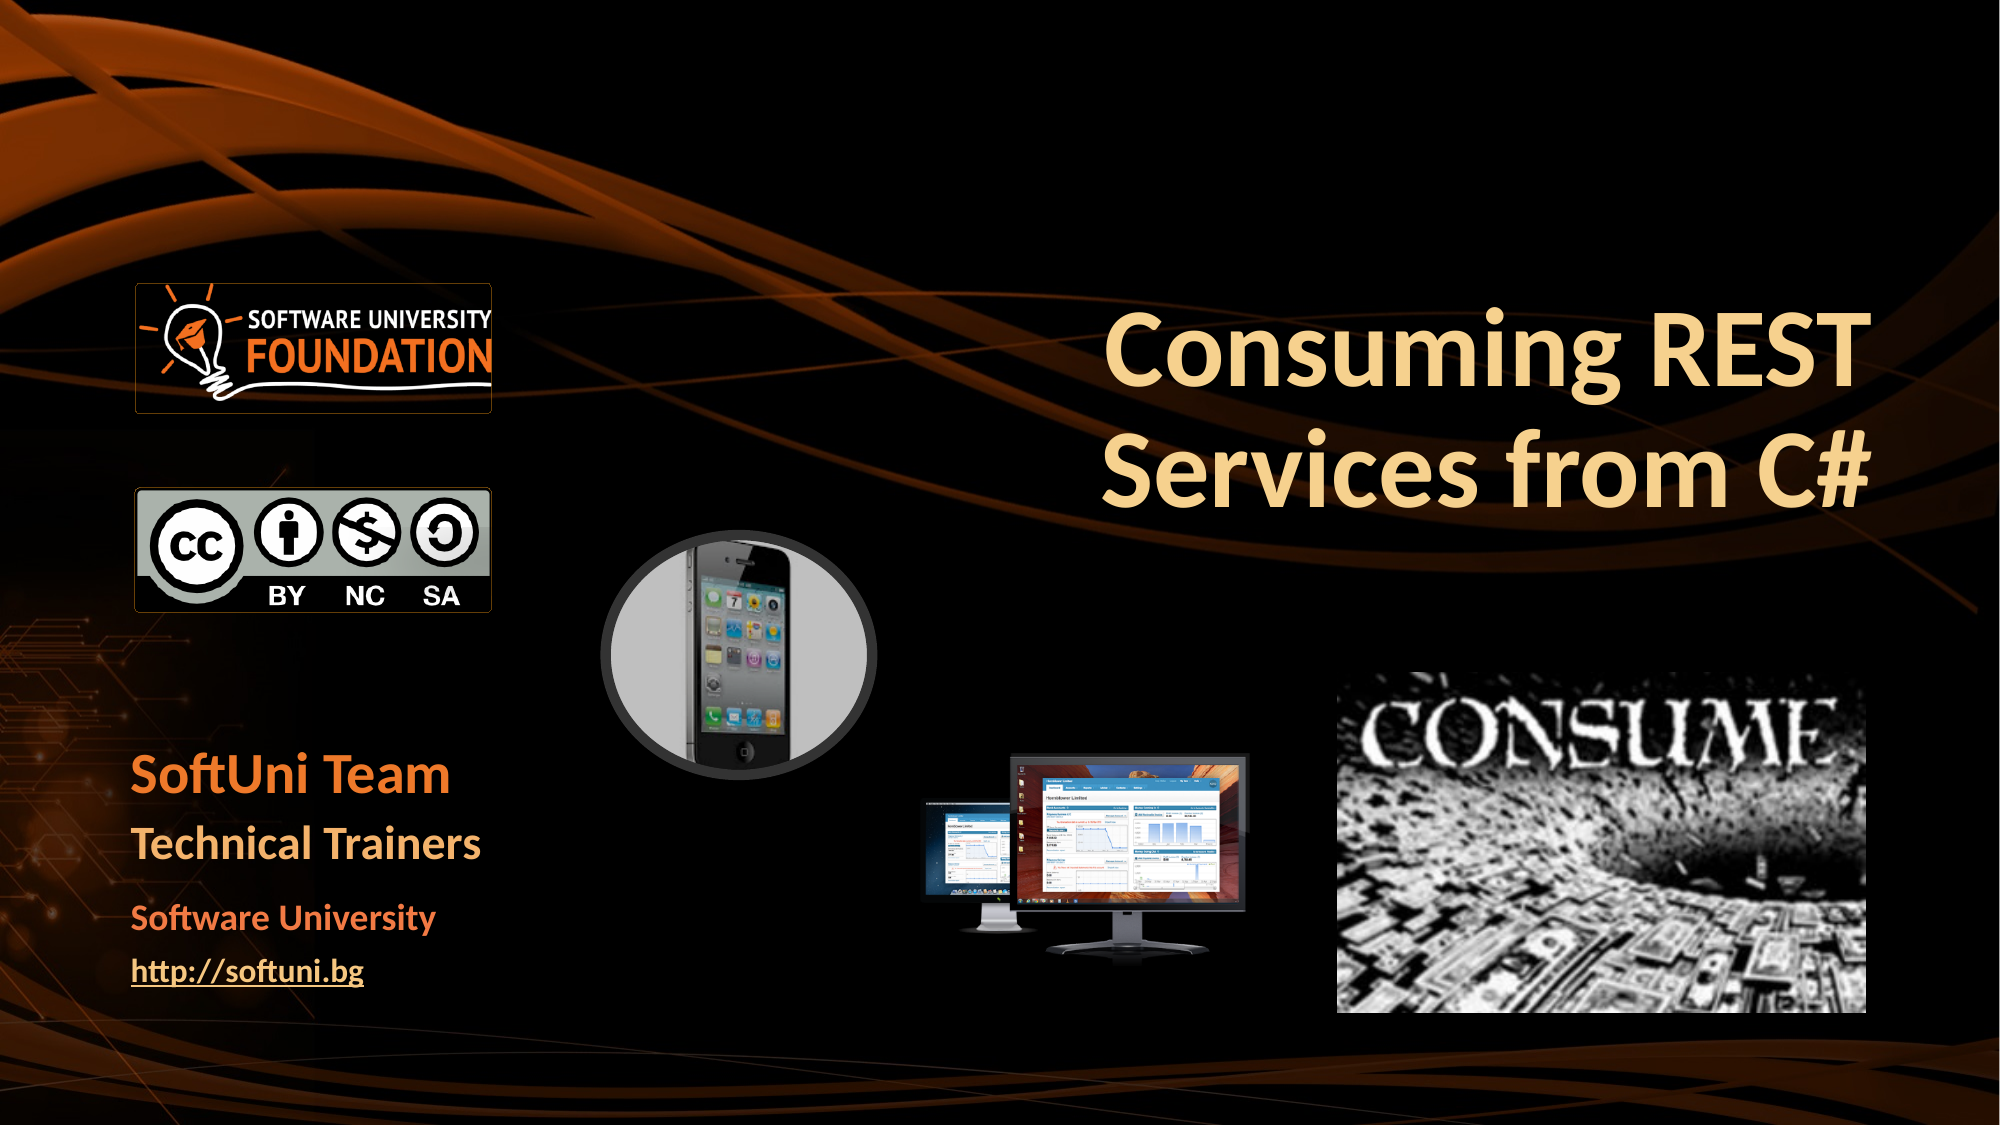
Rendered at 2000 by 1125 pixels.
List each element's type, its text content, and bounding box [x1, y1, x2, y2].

list SoftUni Team [124, 725, 648, 802]
list http://softuni.bg [124, 940, 648, 996]
list Software University [124, 884, 648, 940]
list Technical Trainers [124, 802, 648, 875]
picture [0, 0, 2000, 1125]
title Consuming REST Services from C# [749, 262, 1874, 560]
